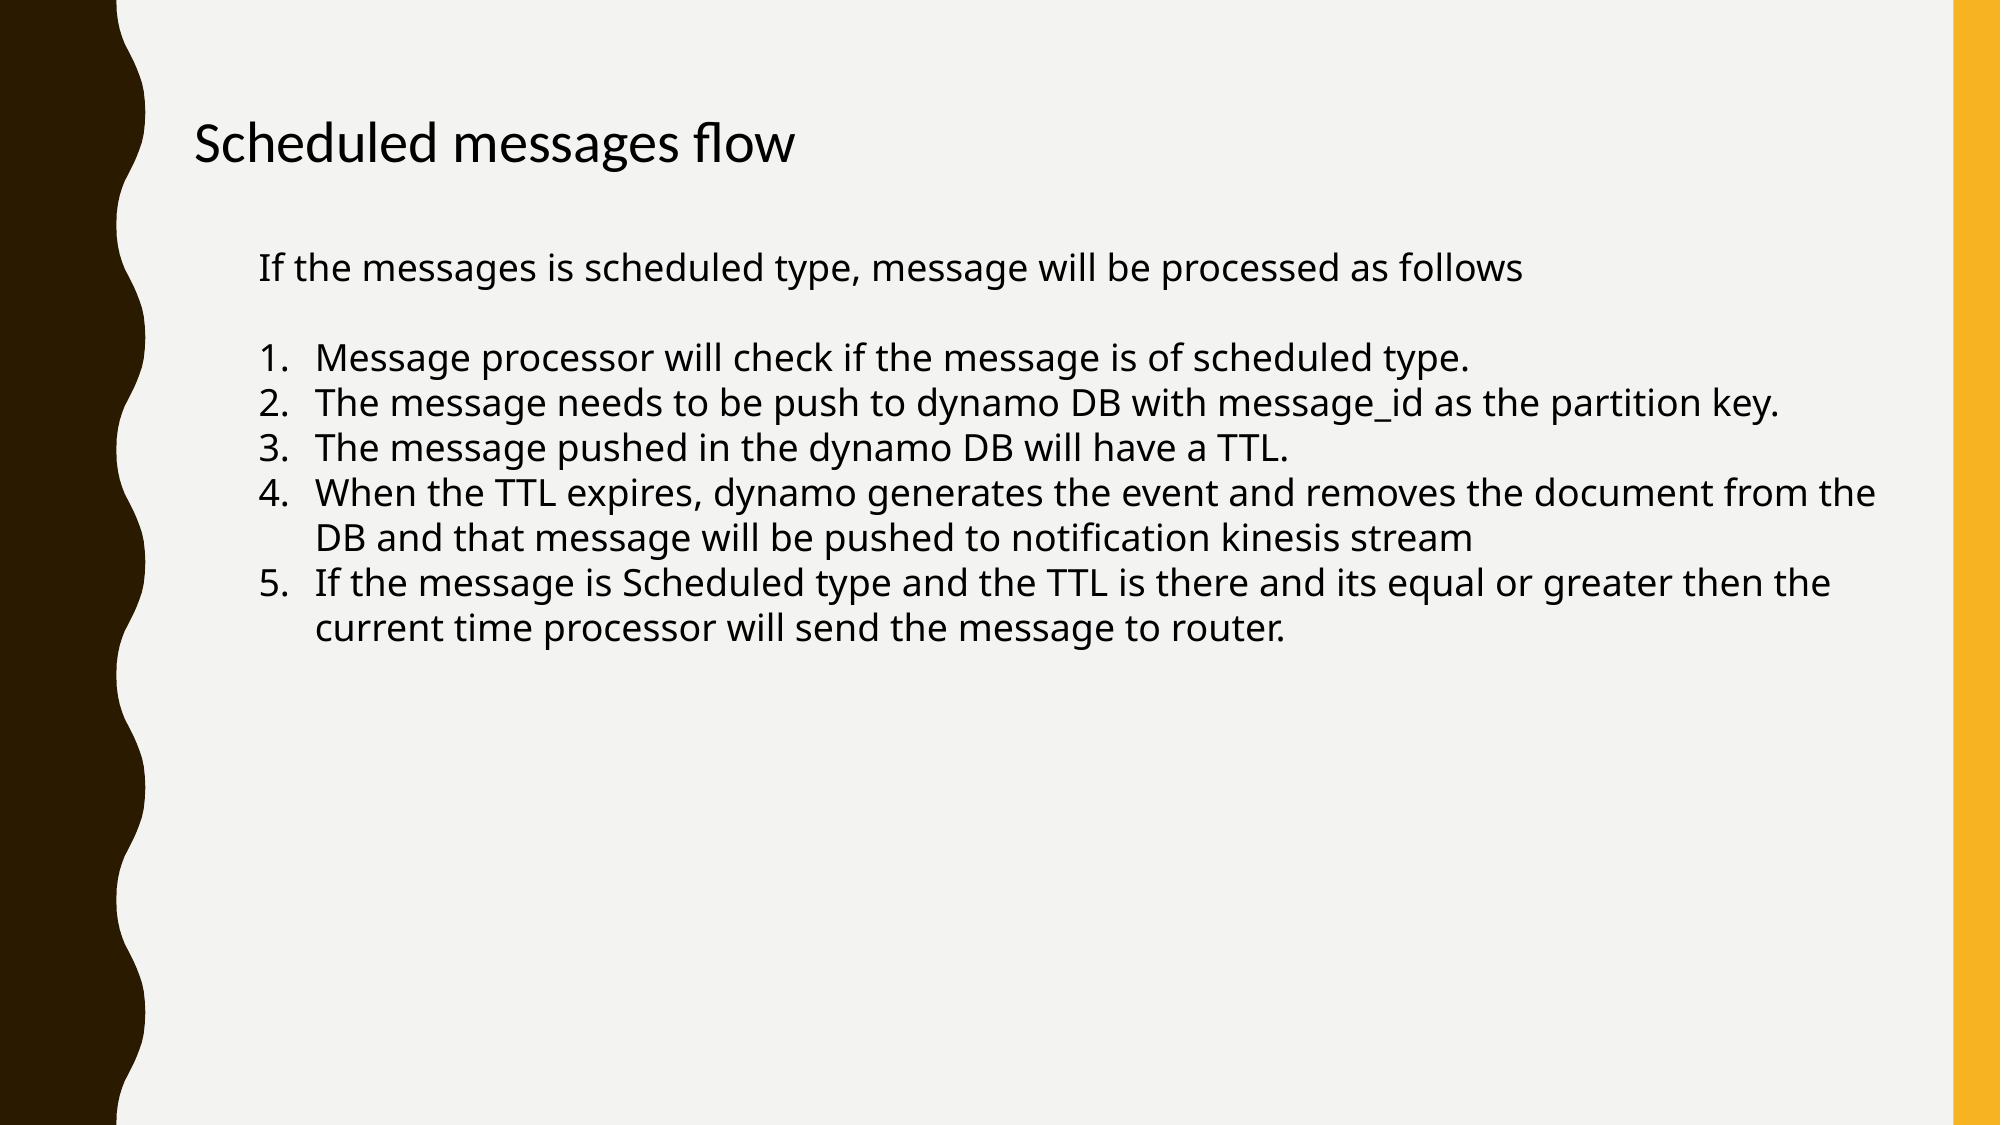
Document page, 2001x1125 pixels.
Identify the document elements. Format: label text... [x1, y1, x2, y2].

text_box If the messages is scheduled type, message will be processed as follows Message processor will check if the message is of scheduled type. The message needs to be push to dynamo DB with message_id as the partition key. The message pushed in the dynamo DB will have a TTL. When the TTL expires, dynamo generates the event and removes the document from the DB and that message will be pushed to notification kinesis stream If the message is Scheduled type and the TTL is there and its equal or greater then the current time processor will send the message to router. [243, 236, 1920, 657]
text_box Scheduled messages flow [180, 96, 812, 182]
